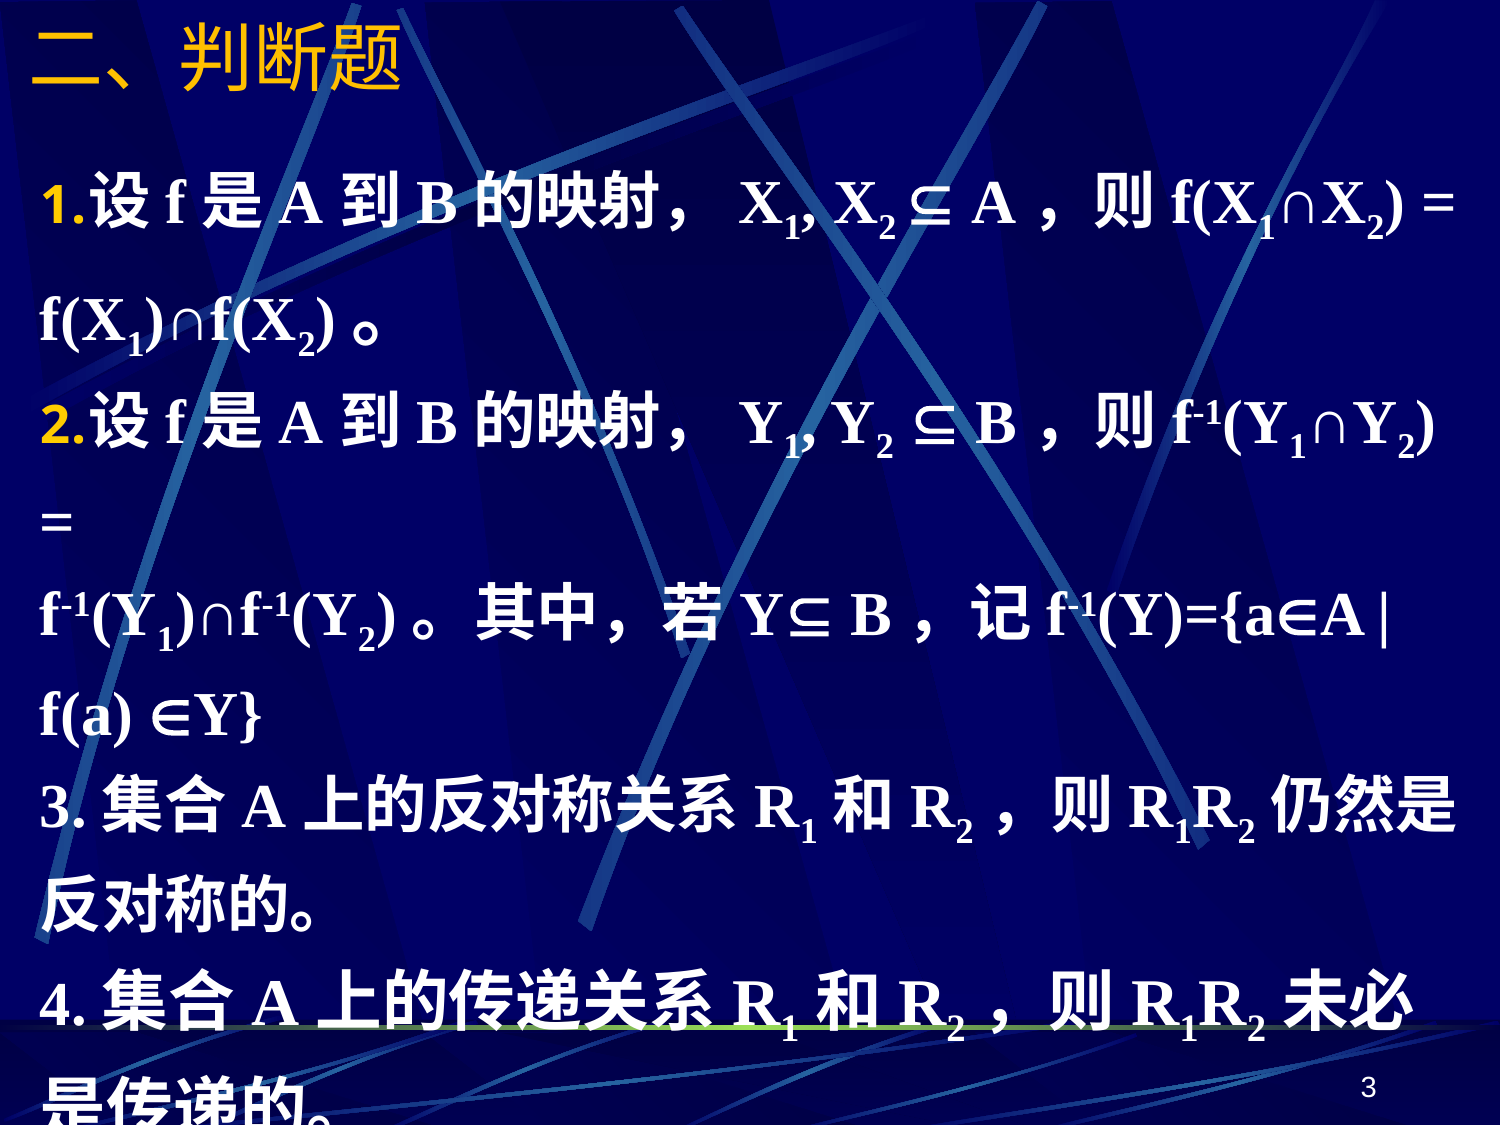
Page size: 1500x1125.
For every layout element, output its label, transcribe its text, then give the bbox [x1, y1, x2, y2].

footer [516, 1035, 993, 1111]
slide_number 3 [1079, 1035, 1393, 1111]
title 二、判断题 [13, 2, 1488, 109]
